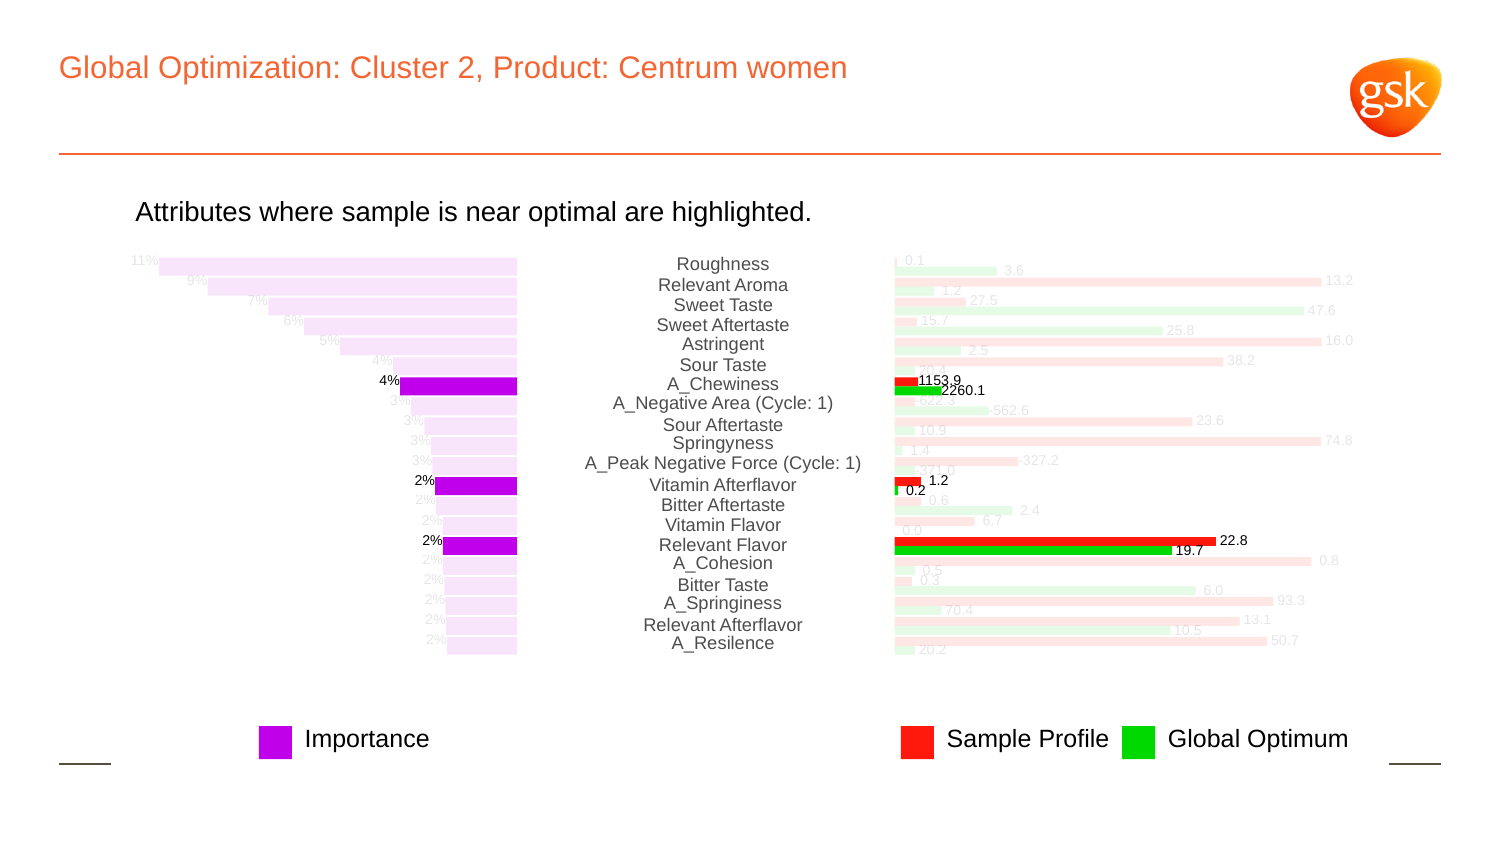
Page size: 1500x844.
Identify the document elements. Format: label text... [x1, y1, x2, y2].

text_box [112, 194, 1388, 796]
picture [1333, 38, 1457, 157]
title Global Optimization: Cluster 2, Product: Centrum women [58, 47, 1302, 86]
